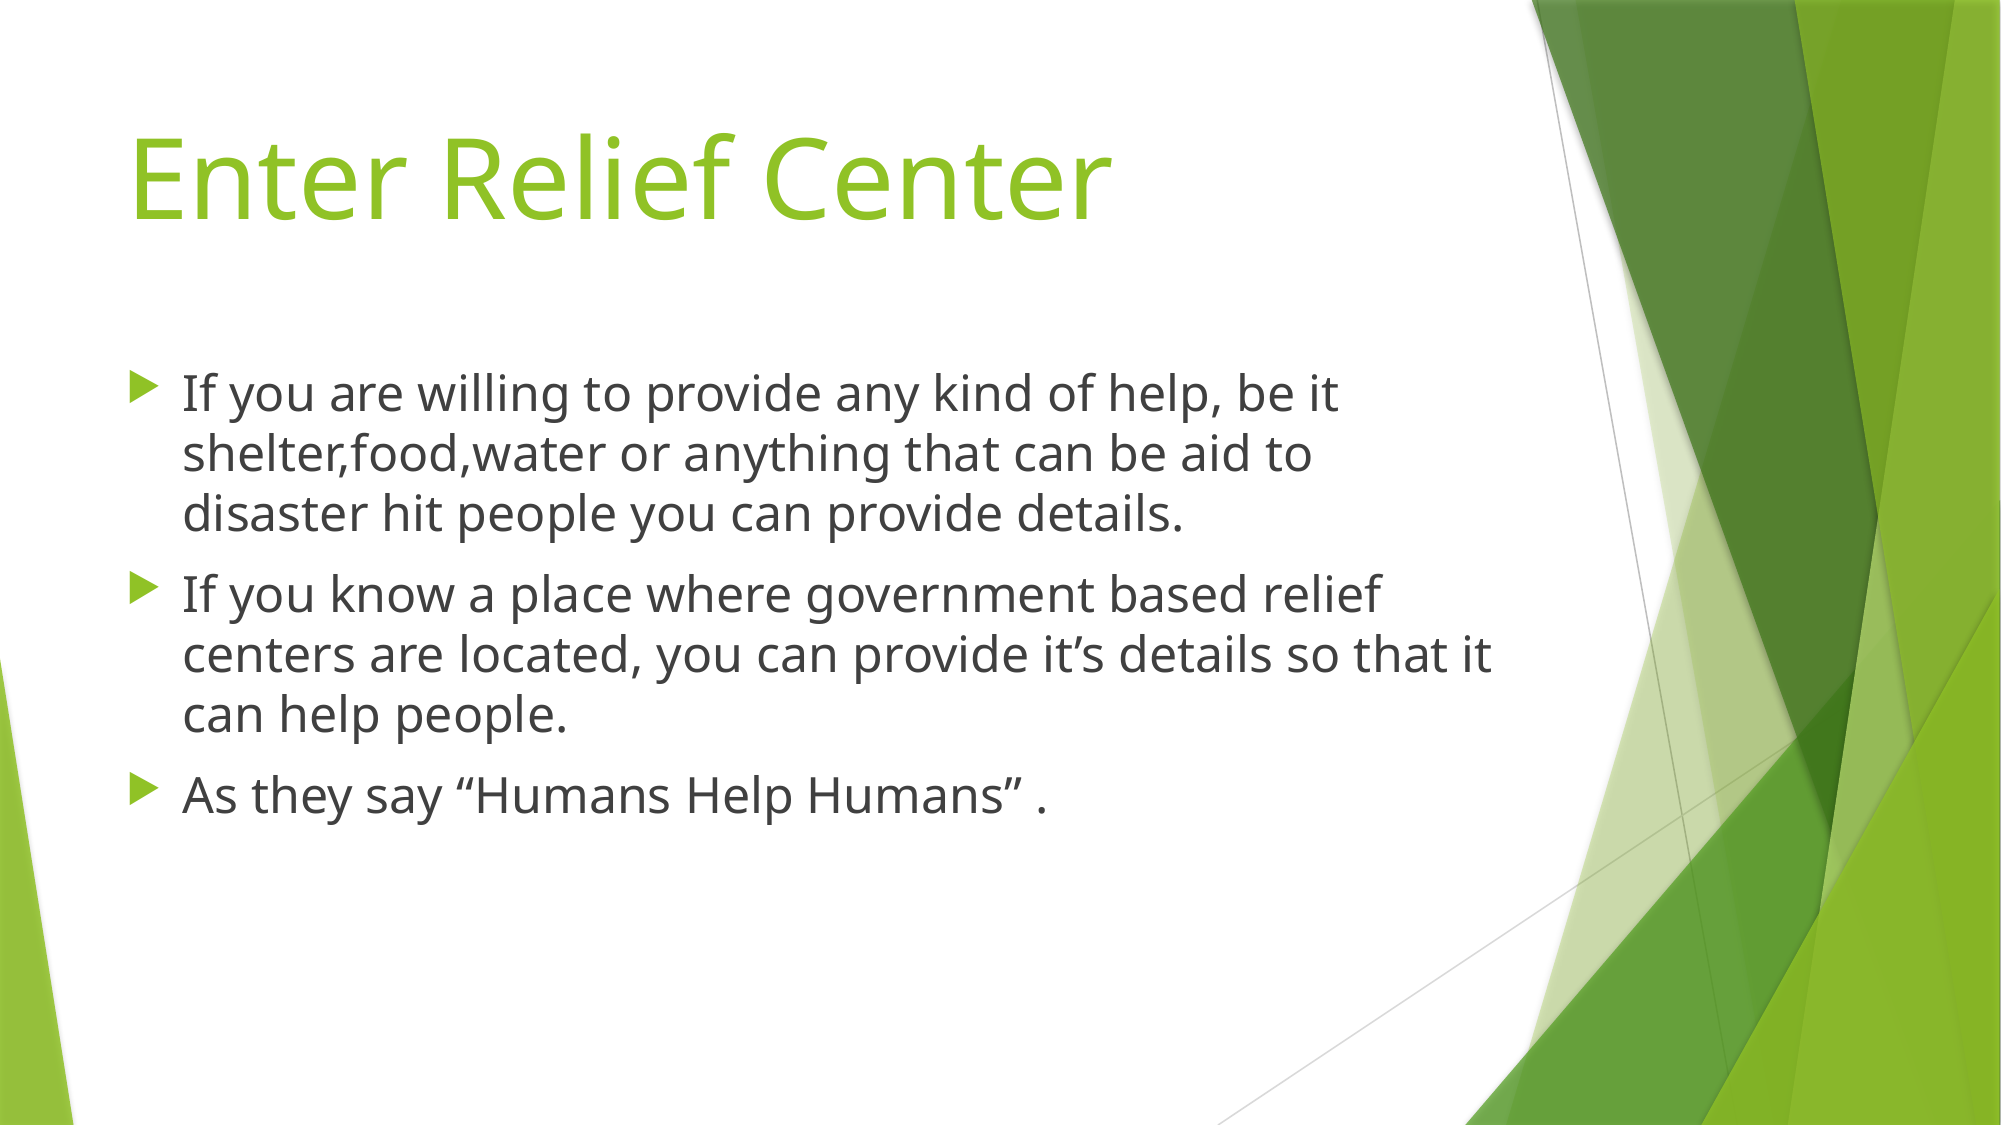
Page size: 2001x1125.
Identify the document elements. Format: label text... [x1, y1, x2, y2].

title Enter Relief Center [111, 99, 1522, 317]
list If you are willing to provide any kind of help, be it shelter,food,water or anything that can be aid to disaster hit people you can provide details. If you know a place where government based relief centers are located, you can provide it’s details so that it can help people. As they say “Humans Help Humans” . [111, 354, 1522, 992]
